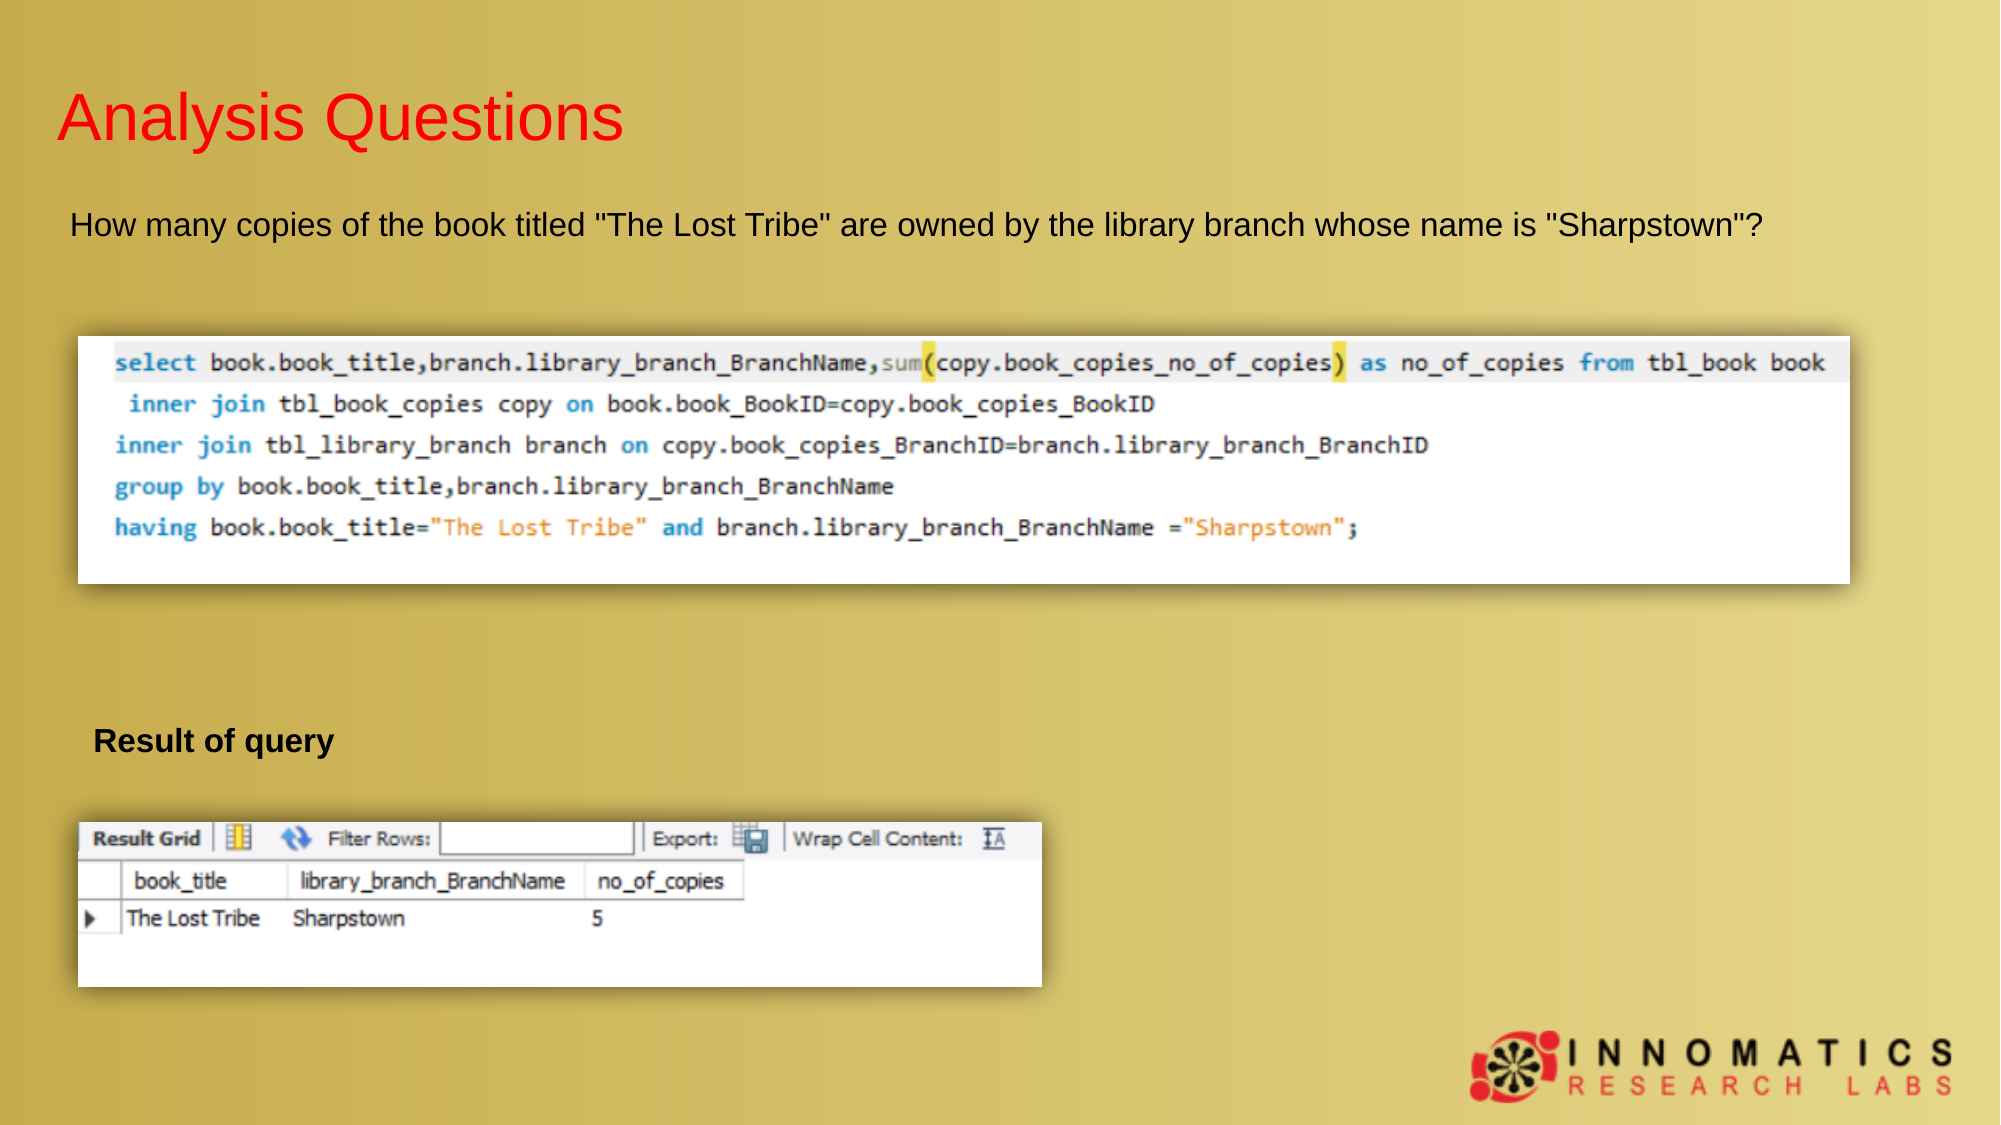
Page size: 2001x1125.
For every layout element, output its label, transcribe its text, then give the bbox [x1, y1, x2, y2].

picture [1445, 1014, 1975, 1125]
picture [78, 336, 1850, 584]
picture [78, 822, 1042, 987]
text_box Result of query [78, 711, 729, 767]
text_box Analysis Questions [43, 66, 1296, 161]
text_box How many copies of the book titled "The Lost Tribe" are owned by the library branch whose name is "Sharpstown"? [54, 196, 1934, 331]
